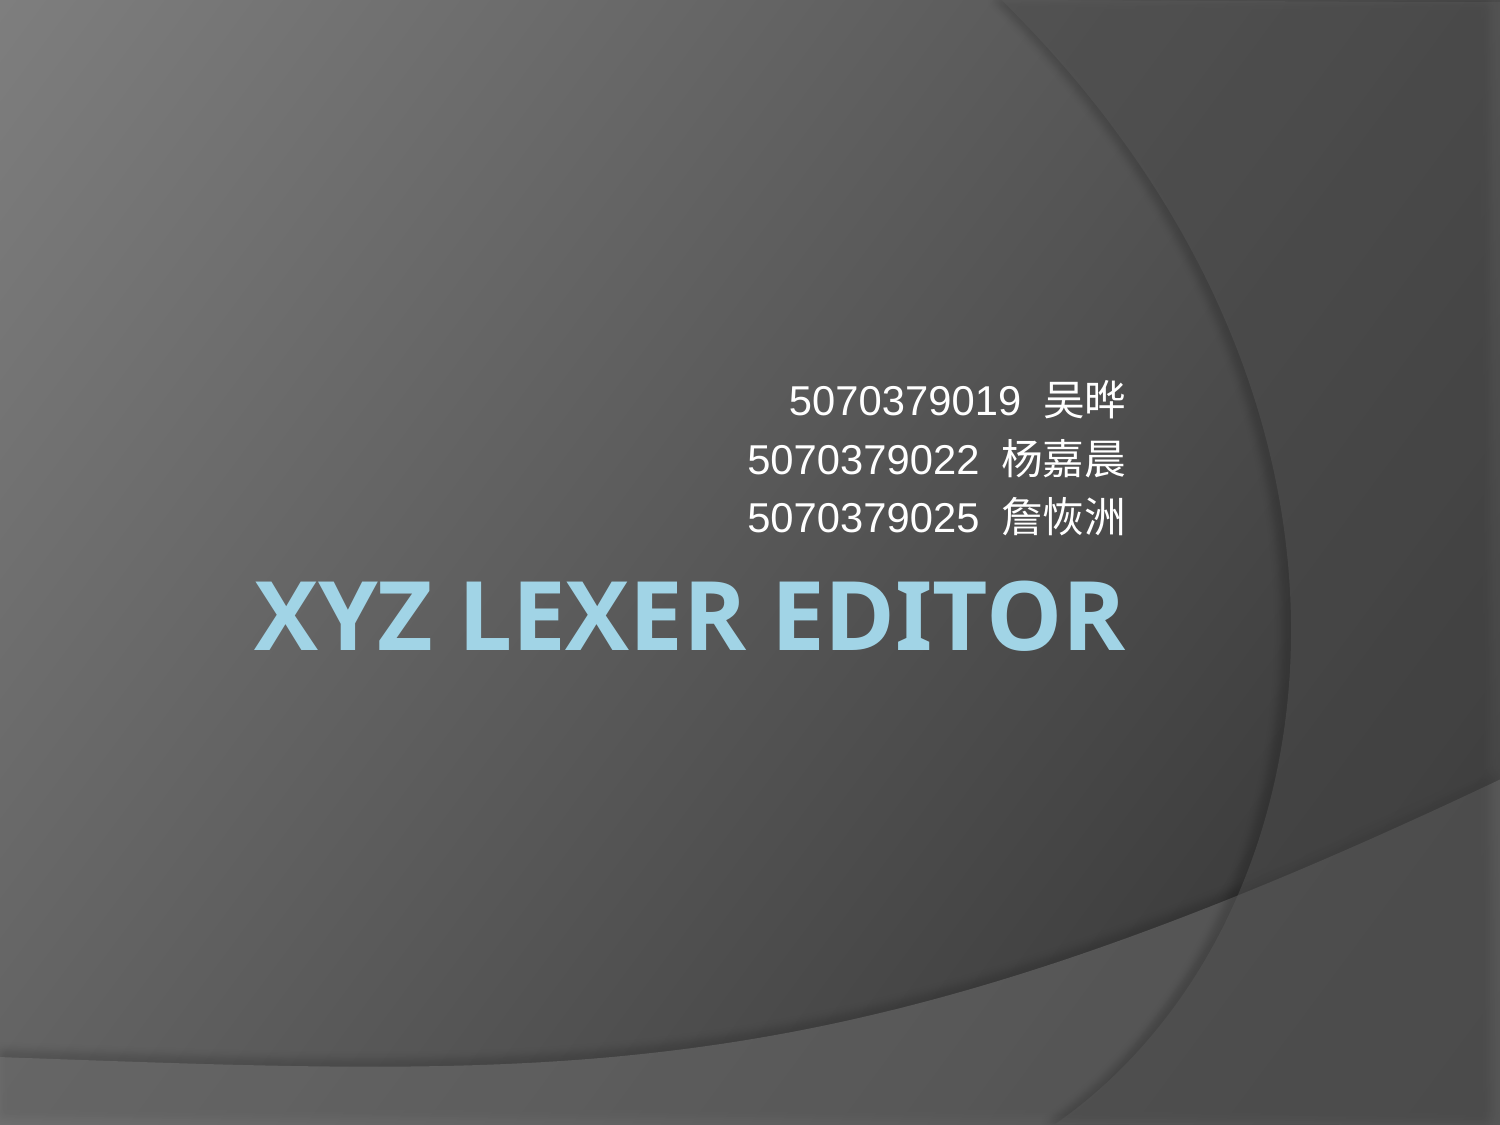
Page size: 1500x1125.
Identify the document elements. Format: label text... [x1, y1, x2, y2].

subtitle 5070379019 吴晔 5070379022 杨嘉晨 5070379025 詹恢洲 [71, 253, 1134, 541]
title XYZ lexer editor [70, 547, 1134, 925]
